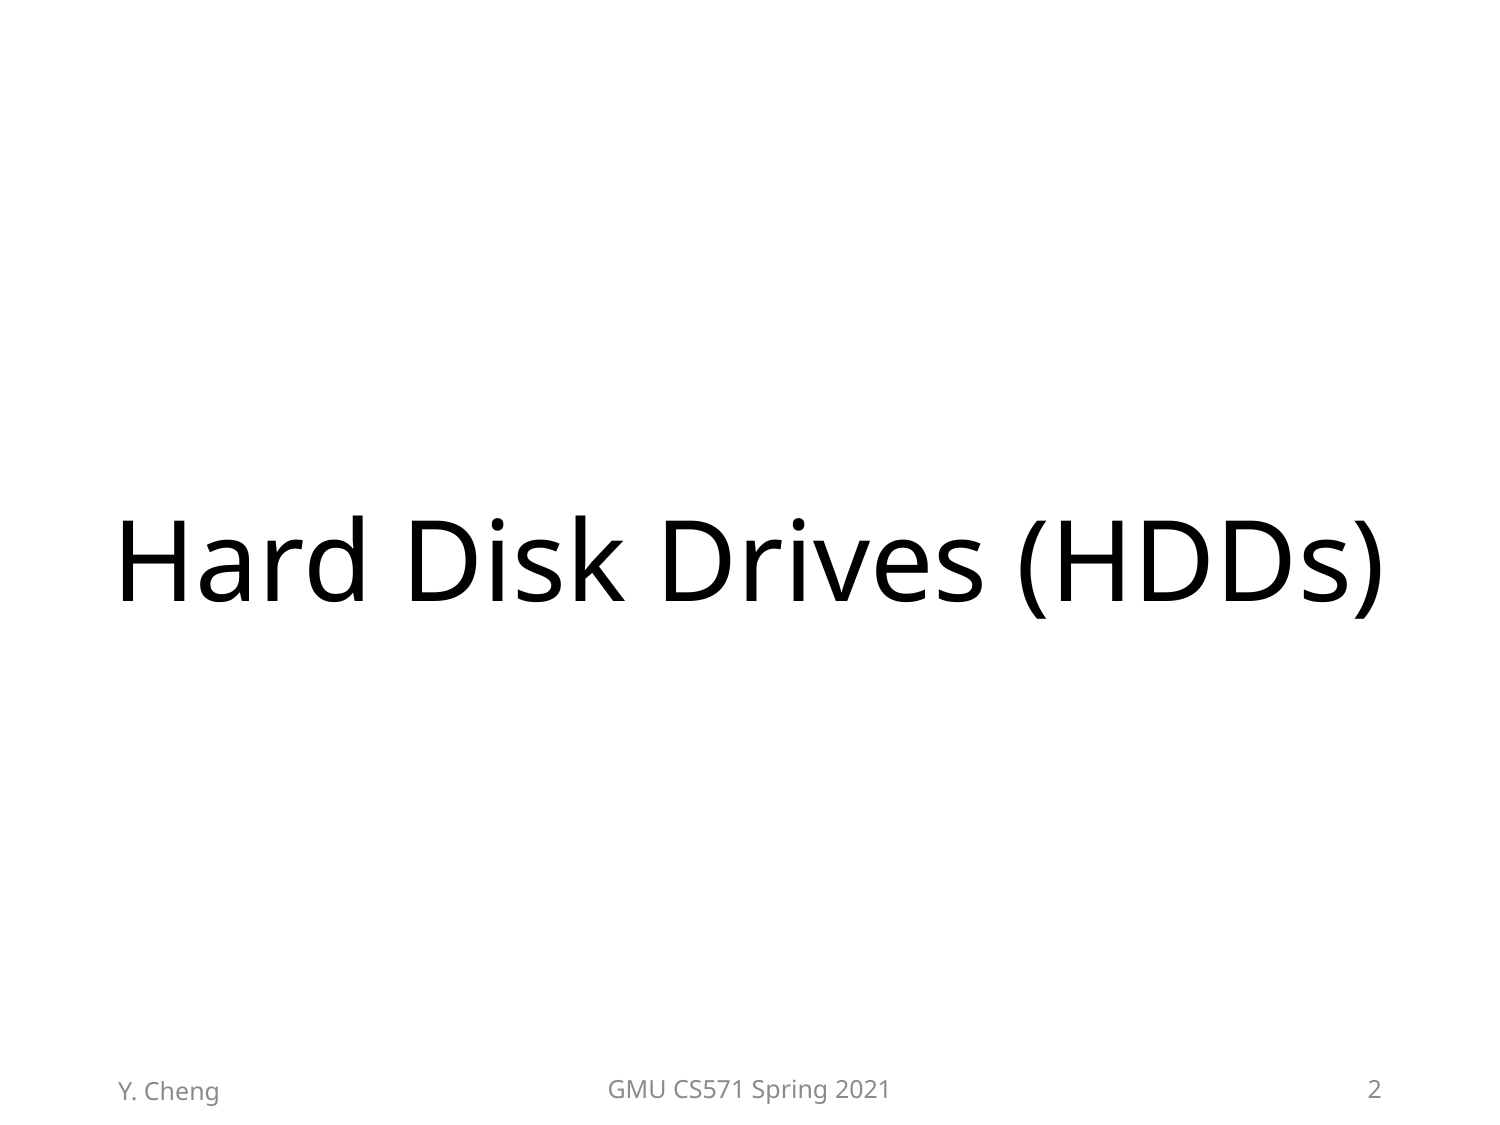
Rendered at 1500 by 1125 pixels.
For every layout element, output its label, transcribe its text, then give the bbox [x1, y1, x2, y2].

slide_number Y. Cheng [103, 1060, 441, 1121]
text_box Hard Disk Drives (HDDs) [74, 462, 1425, 650]
slide_number 2 [1059, 1060, 1397, 1121]
footer GMU CS571 Spring 2021 [496, 1060, 1004, 1121]
